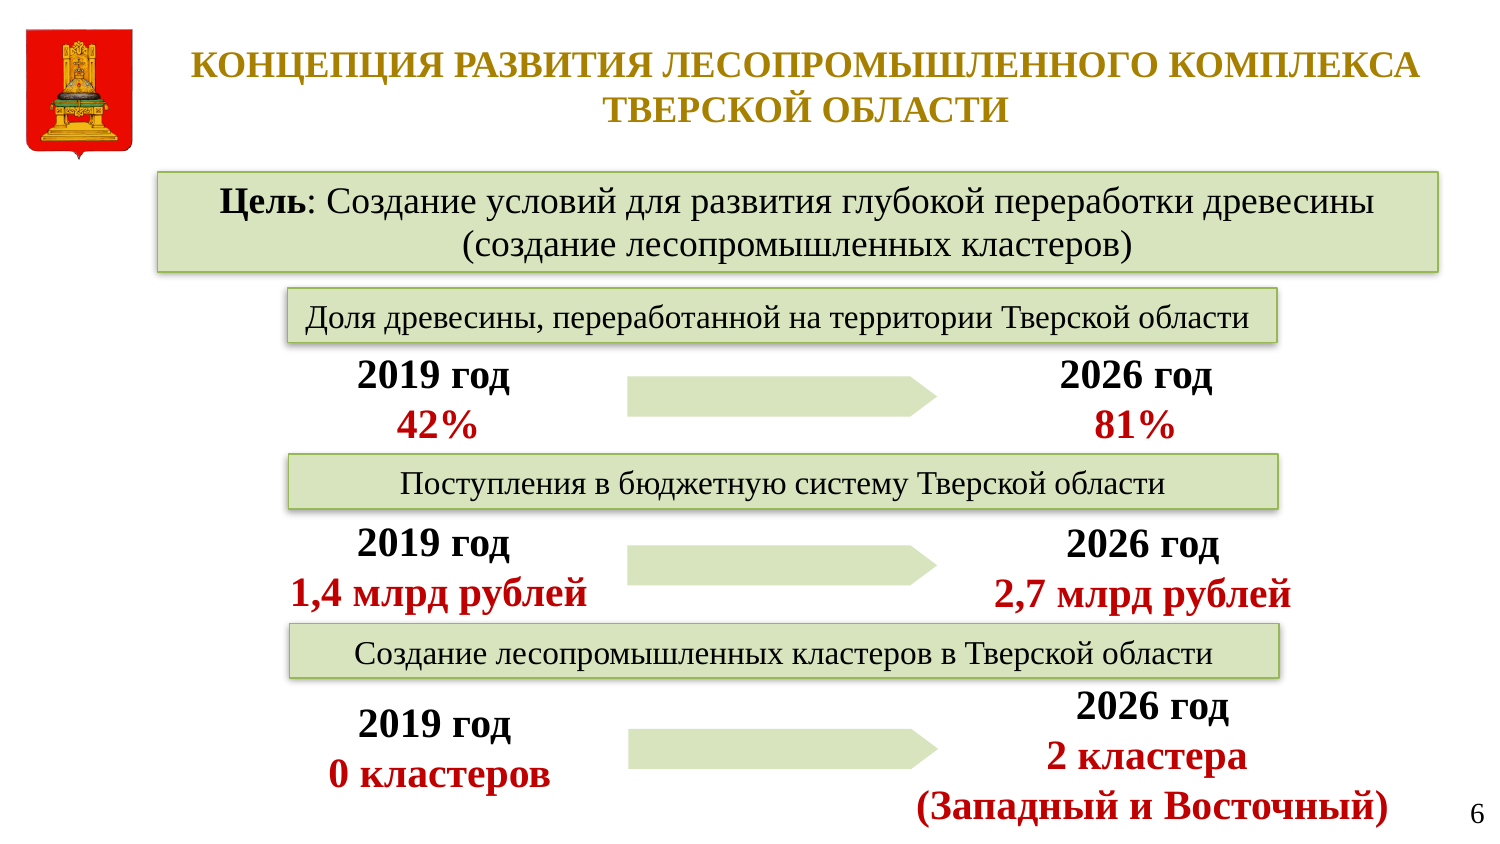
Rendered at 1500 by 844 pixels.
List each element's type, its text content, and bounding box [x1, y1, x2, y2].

picture [23, 22, 140, 167]
text_box Создание лесопромышленных кластеров в Тверской области [289, 623, 1280, 679]
text_box [627, 376, 938, 417]
text_box [628, 728, 939, 769]
text_box Доля древесины, переработанной на территории Тверской области [287, 288, 1278, 343]
text_box КОНЦЕПЦИЯ РАЗВИТИЯ ЛЕСОПРОМЫШЛЕННОГО КОМПЛЕКСА ТВЕРСКОЙ ОБЛАСТИ [140, 31, 1492, 140]
text_box 2019 год 42% [264, 335, 613, 458]
text_box Поступления в бюджетную систему Тверской области [288, 454, 1279, 509]
text_box 2026 год 81% [982, 340, 1290, 455]
text_box 2019 год 1,4 млрд рублей [264, 503, 613, 627]
text_box [627, 545, 938, 586]
text_box 2026 год 2 кластера (Западный и Восточный) [875, 691, 1430, 815]
slide_number 6 [1162, 789, 1500, 834]
text_box 2019 год 0 кластеров [266, 684, 614, 808]
text_box 2026 год 2,7 млрд рублей [967, 504, 1318, 627]
text_box Цель: Создание условий для развития глубокой переработки древесины (создание лесопромышленных кластеров) [157, 171, 1438, 273]
